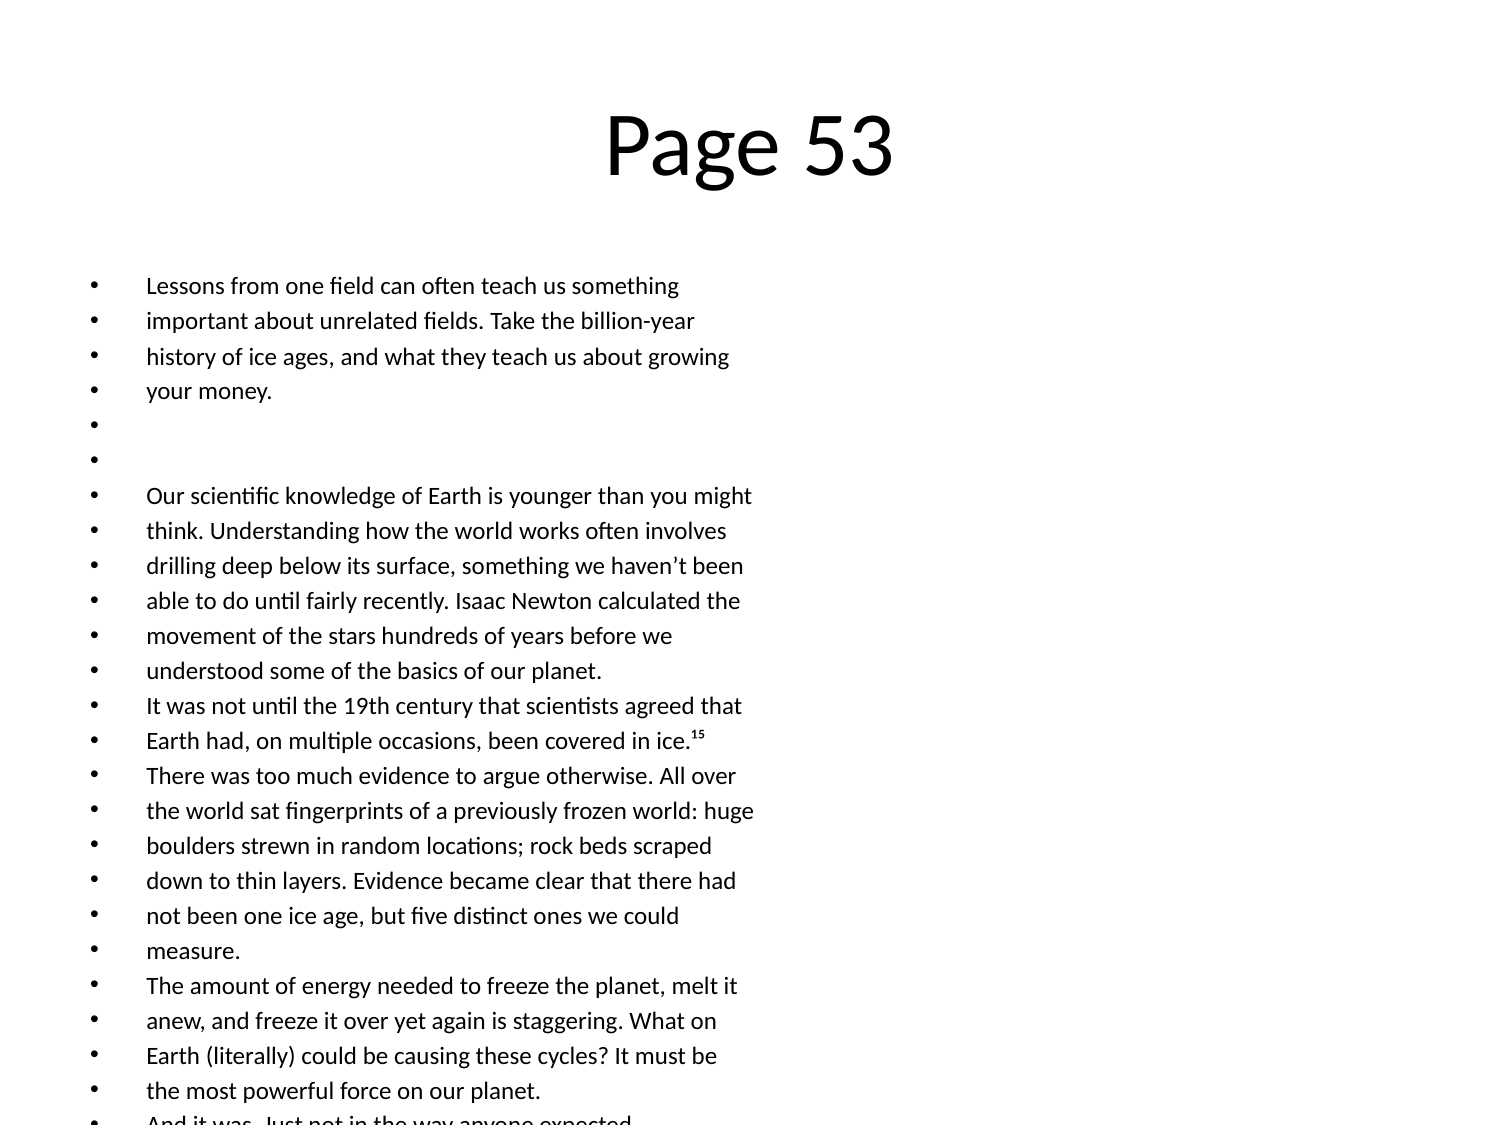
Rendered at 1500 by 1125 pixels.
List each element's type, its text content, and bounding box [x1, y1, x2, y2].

list Lessons from one ﬁeld can often teach us something important about unrelated ﬁelds. Take the billion-year history of ice ages, and what they teach us about growing your money. Our scientiﬁc knowledge of Earth is younger than you might think. Understanding how the world works often involves drilling deep below its surface, something we haven’t been able to do until fairly recently. Isaac Newton calculated the movement of the stars hundreds of years before we understood some of the basics of our planet. It was not until the 19th century that scientists agreed that Earth had, on multiple occasions, been covered in ice.¹⁵ There was too much evidence to argue otherwise. All over the world sat ﬁngerprints of a previously frozen world: huge boulders strewn in random locations; rock beds scraped down to thin layers. Evidence became clear that there had not been one ice age, but ﬁve distinct ones we could measure. The amount of energy needed to freeze the planet, melt it anew, and freeze it over yet again is staggering. What on Earth (literally) could be causing these cycles? It must be the most powerful force on our planet. And it was. Just not in the way anyone expected. There were plenty of theories about why ice ages occurred. To account for their enormous geological inﬂuence the theories were equally grand. The uplifting of mountain ranges, it was thought, may have shifted the Earth’s winds enough to alter the climate. Others favored the idea that ice [75, 262, 1425, 1005]
title Page 53 [75, 45, 1425, 233]
